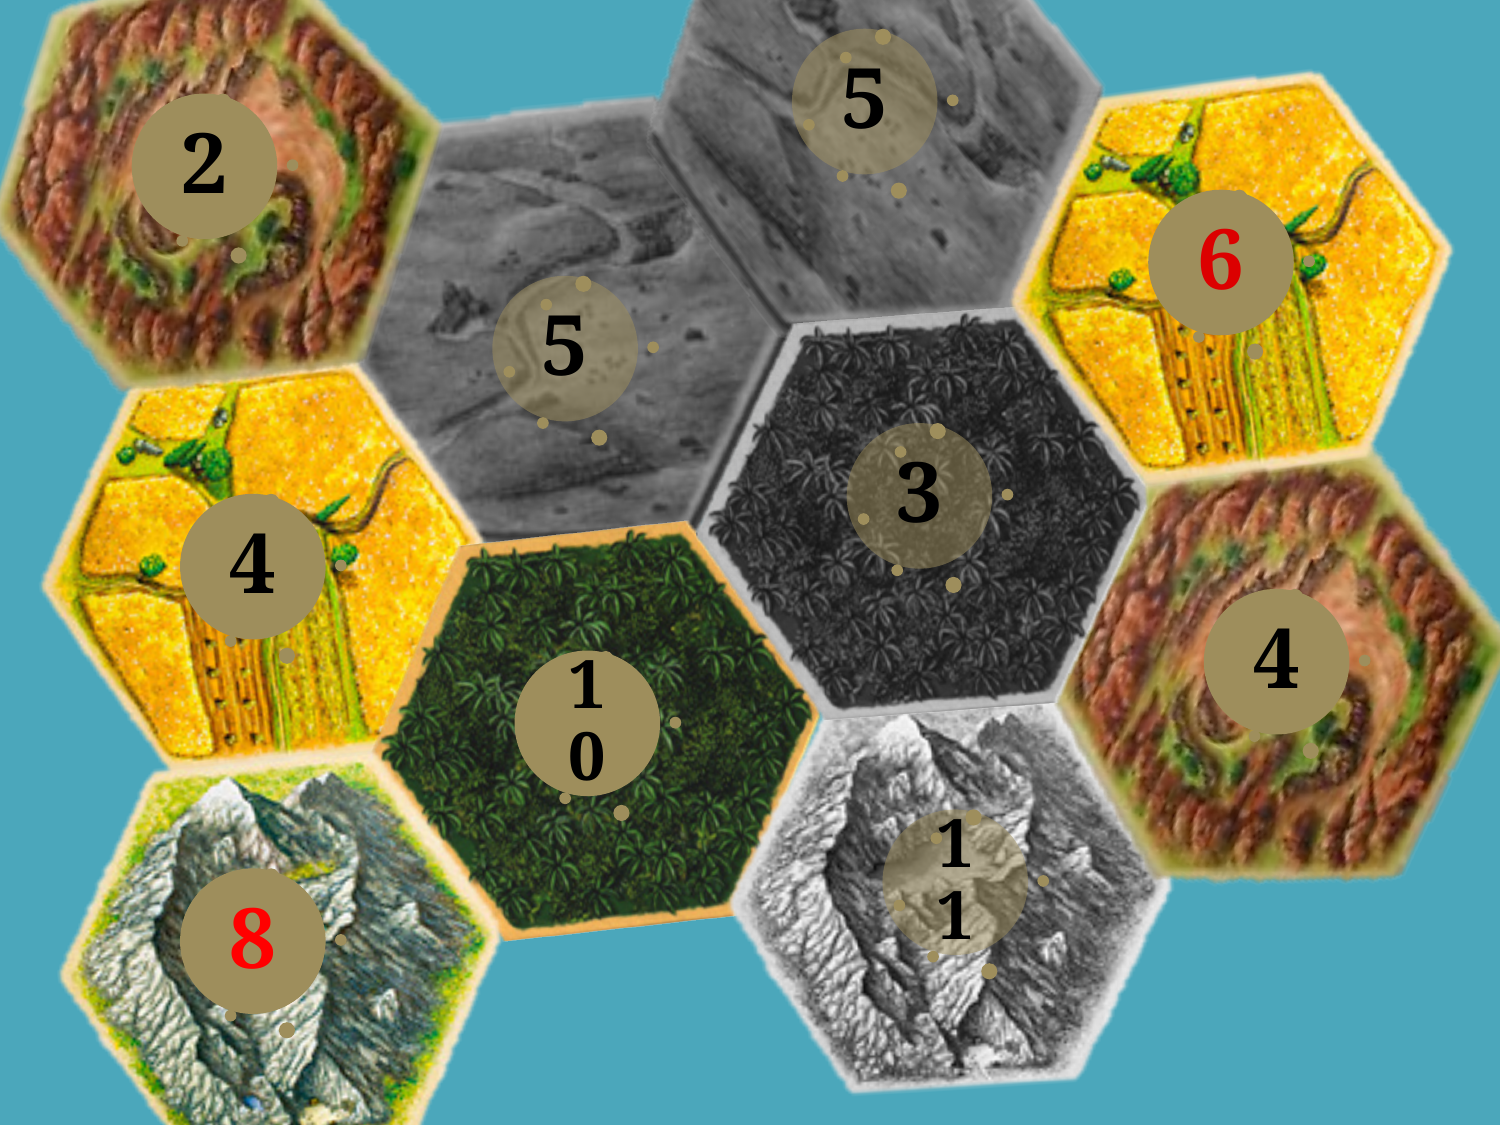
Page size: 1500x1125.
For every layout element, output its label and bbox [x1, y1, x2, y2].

text_box [1203, 587, 1371, 761]
picture [0, 0, 1500, 1125]
text_box [179, 492, 347, 666]
text_box [846, 421, 1014, 595]
text_box [492, 274, 660, 448]
text_box [131, 92, 299, 265]
text_box [1147, 188, 1316, 361]
text_box [791, 27, 959, 201]
text_box [1371, 587, 1377, 761]
text_box [882, 807, 1050, 981]
text_box [179, 867, 347, 1040]
text_box [514, 649, 682, 823]
